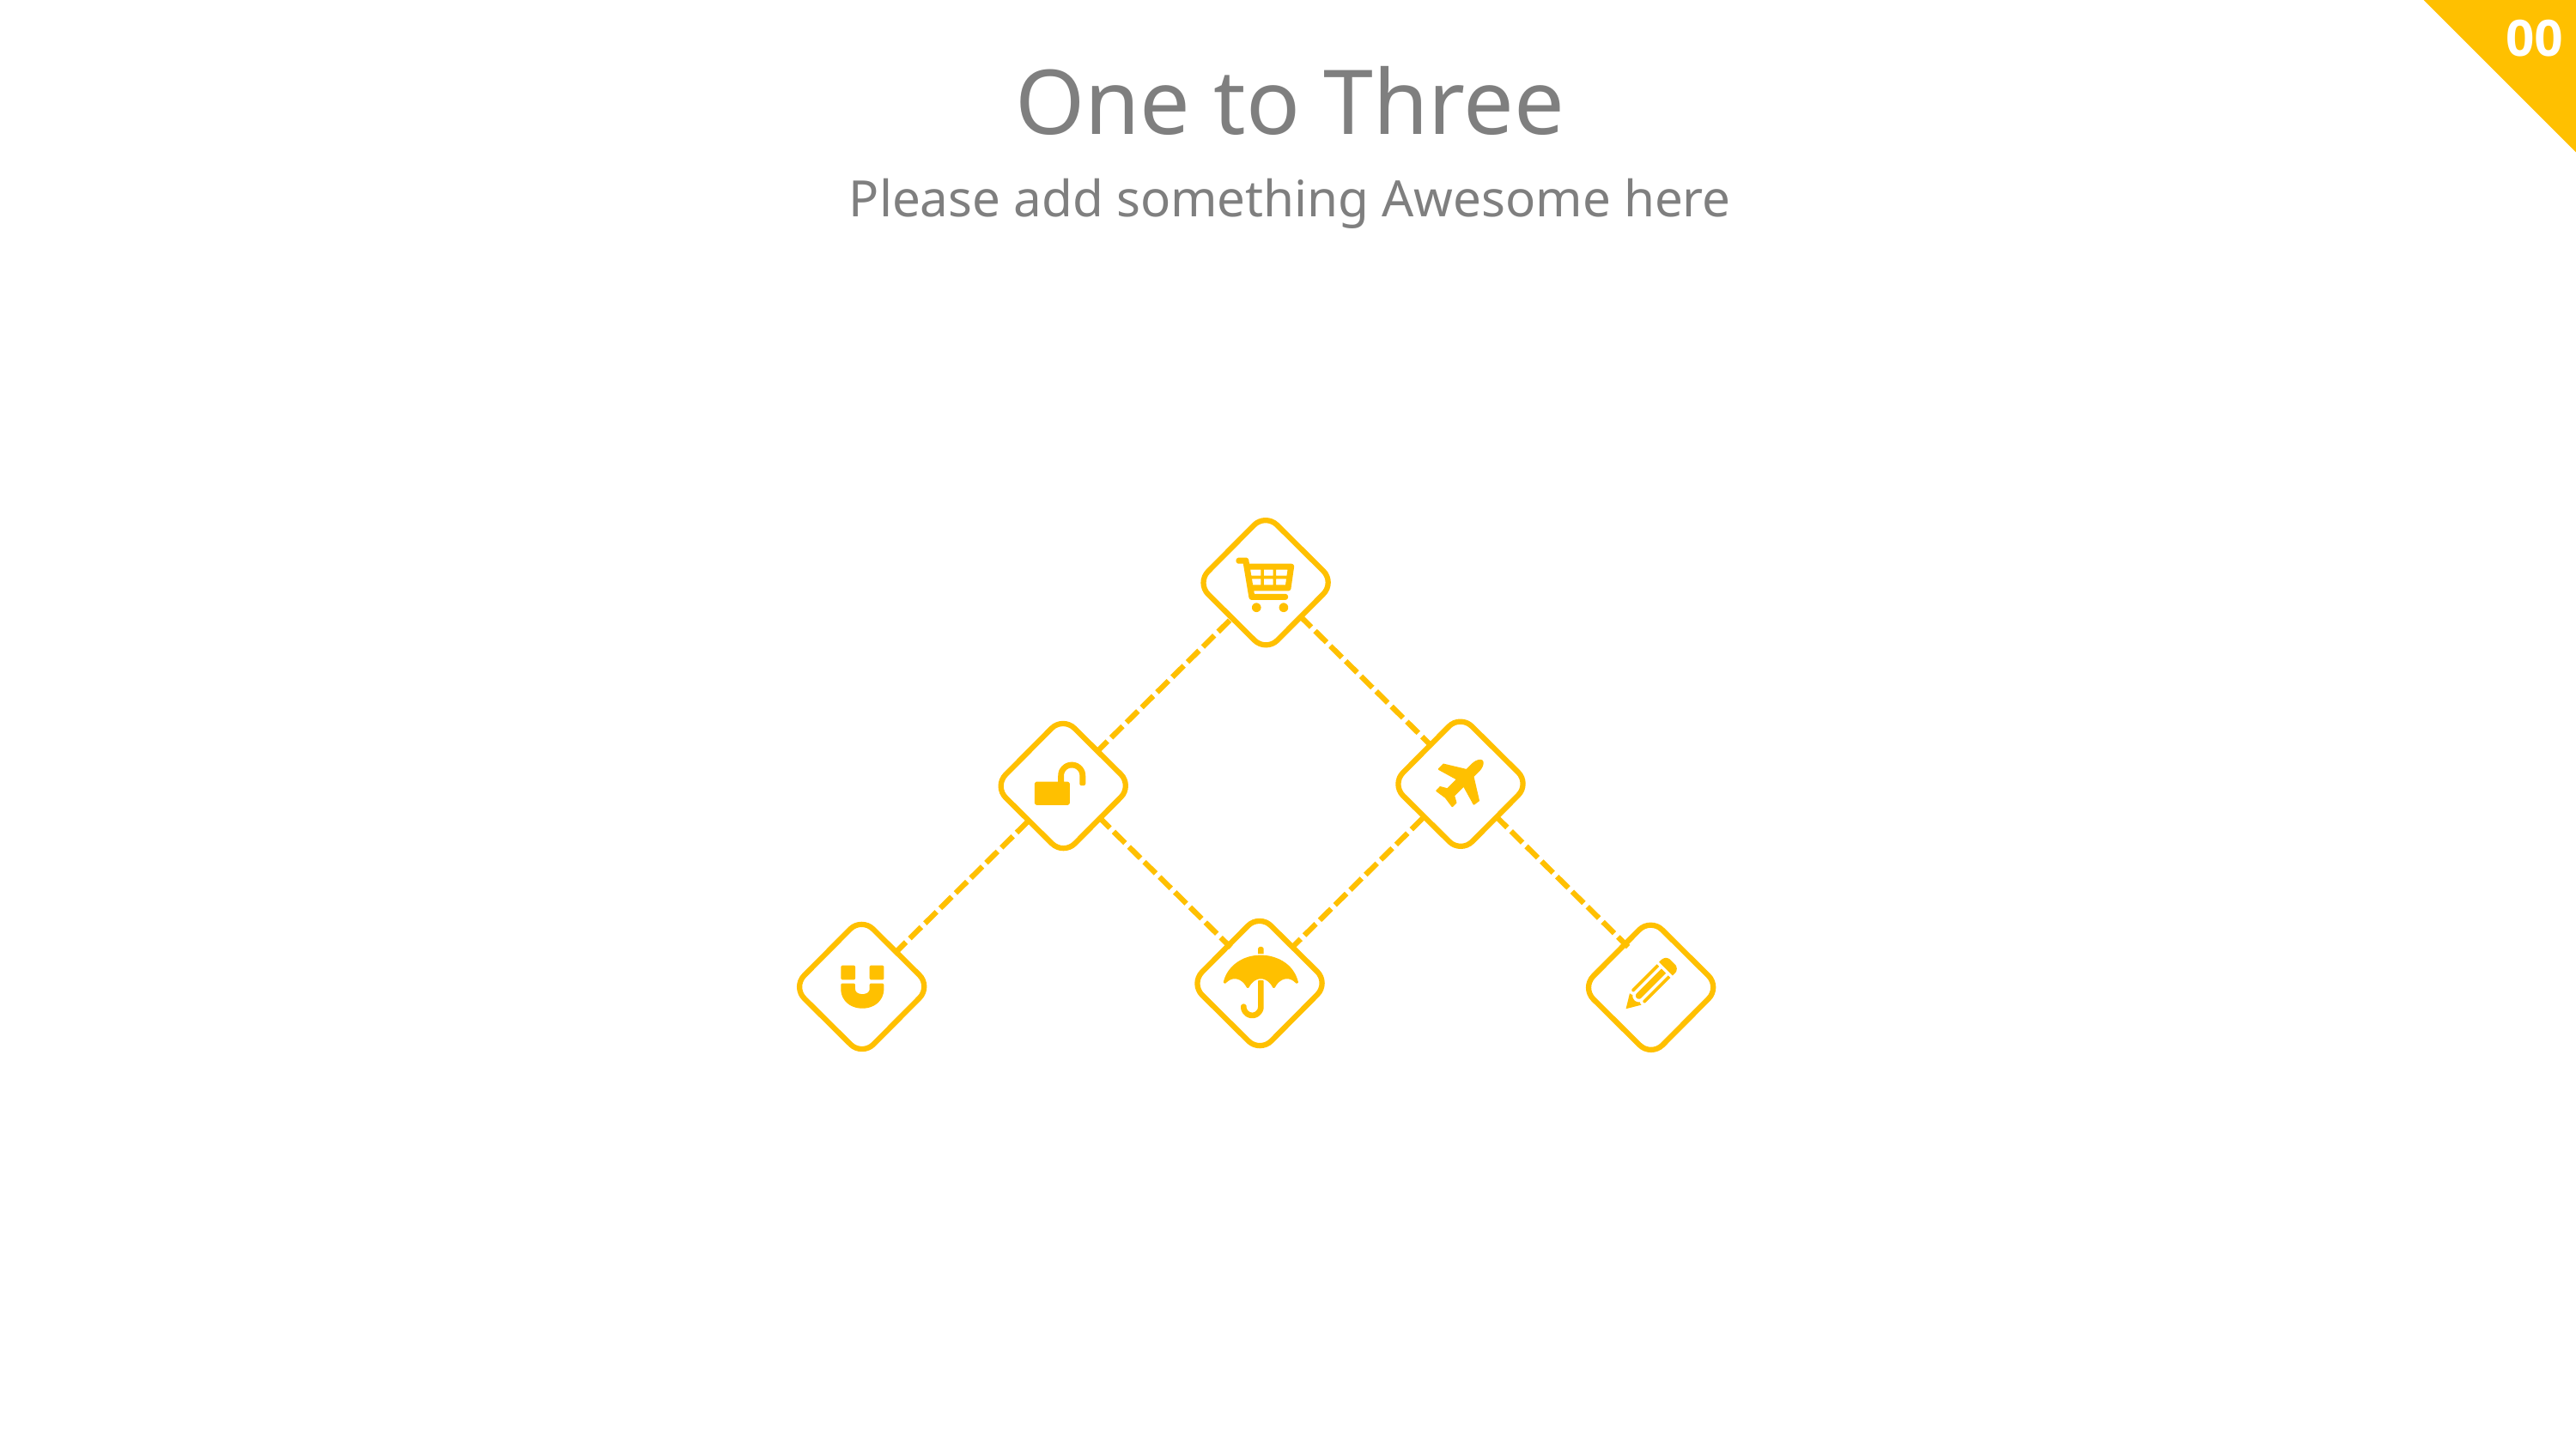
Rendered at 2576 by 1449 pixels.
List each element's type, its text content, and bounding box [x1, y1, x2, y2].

text_box [999, 722, 1127, 850]
text_box [1231, 919, 1291, 946]
text_box [1224, 1019, 1295, 1047]
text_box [2423, 0, 2576, 153]
text_box [1588, 924, 1715, 1051]
text_box [1196, 949, 1223, 1017]
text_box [1236, 557, 1295, 612]
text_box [1299, 615, 1432, 747]
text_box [1097, 620, 1230, 752]
text_box Please add something Awesome here [835, 160, 1744, 233]
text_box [896, 821, 1029, 953]
text_box [1659, 957, 1677, 976]
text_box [1291, 817, 1424, 949]
text_box [799, 923, 926, 1051]
text_box [1034, 761, 1086, 805]
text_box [1495, 815, 1629, 948]
text_box [1643, 975, 1671, 1003]
text_box [1298, 951, 1323, 1016]
text_box One to Three [1002, 39, 1578, 160]
text_box [1436, 759, 1484, 808]
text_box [841, 965, 884, 1009]
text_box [1223, 946, 1298, 1019]
text_box [1397, 720, 1524, 847]
text_box [1636, 968, 1667, 999]
text_box [1631, 964, 1660, 992]
text_box [1625, 993, 1642, 1009]
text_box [1098, 816, 1231, 948]
text_box [1202, 519, 1329, 646]
